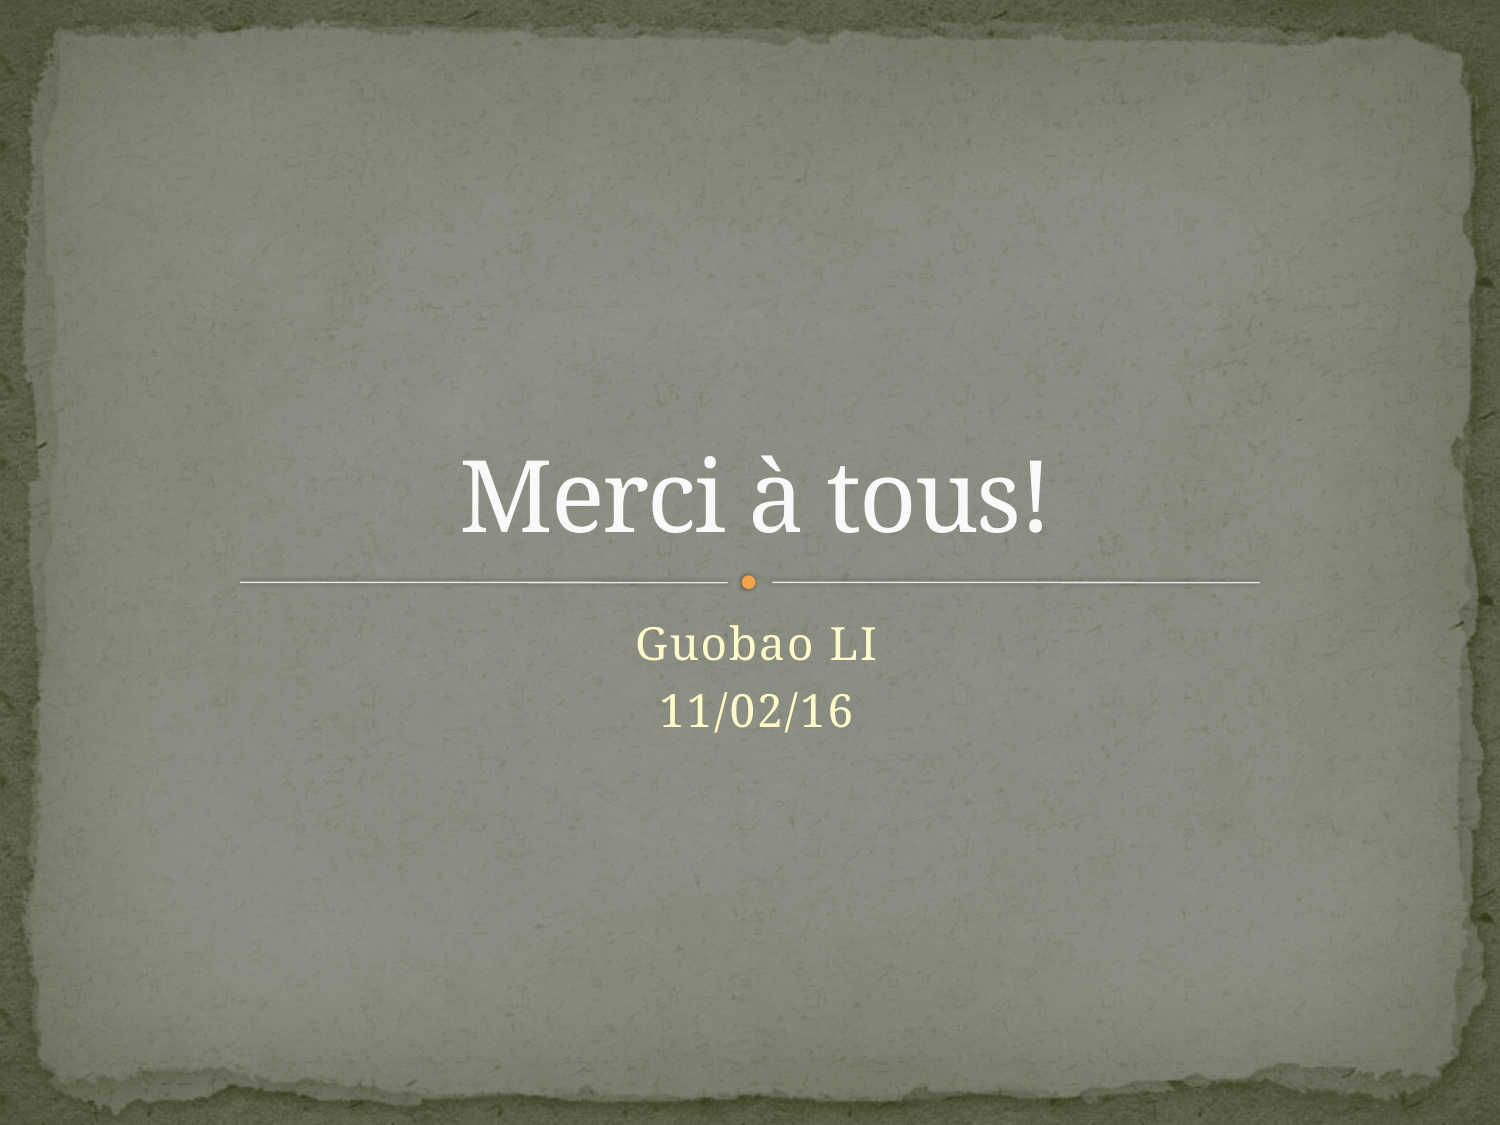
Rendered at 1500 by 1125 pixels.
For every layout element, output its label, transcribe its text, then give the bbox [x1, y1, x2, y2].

title Merci à tous! [74, 235, 1438, 561]
subtitle Guobao LI 11/02/16 [75, 606, 1438, 795]
